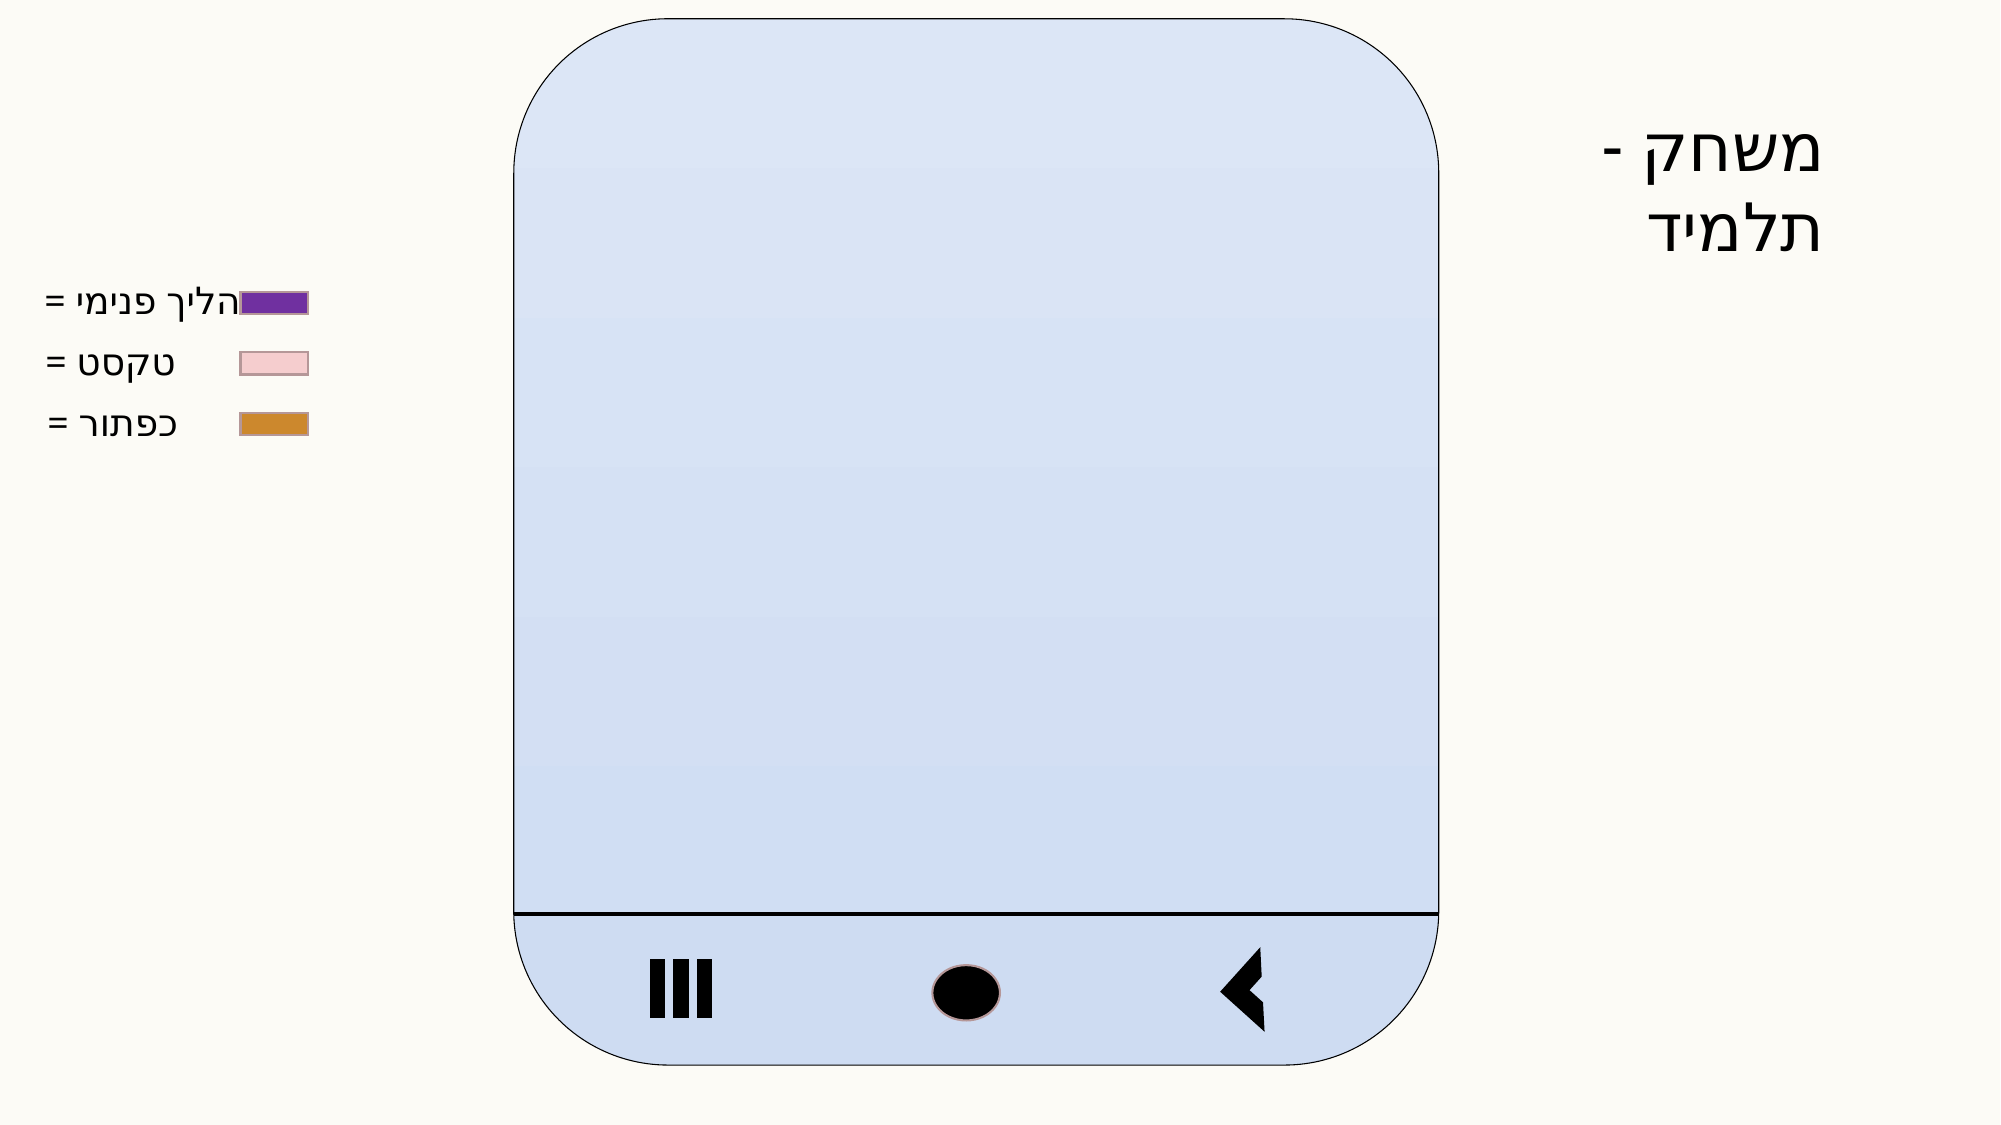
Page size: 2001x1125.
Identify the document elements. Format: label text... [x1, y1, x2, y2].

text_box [33, 255, 320, 472]
text_box [1220, 947, 1265, 1032]
text_box [931, 964, 1002, 1022]
text_box משחק - תלמיד [1479, 97, 1840, 272]
text_box [673, 959, 689, 1018]
text_box [650, 959, 665, 1018]
text_box [513, 18, 1440, 1066]
text_box [697, 959, 712, 1018]
